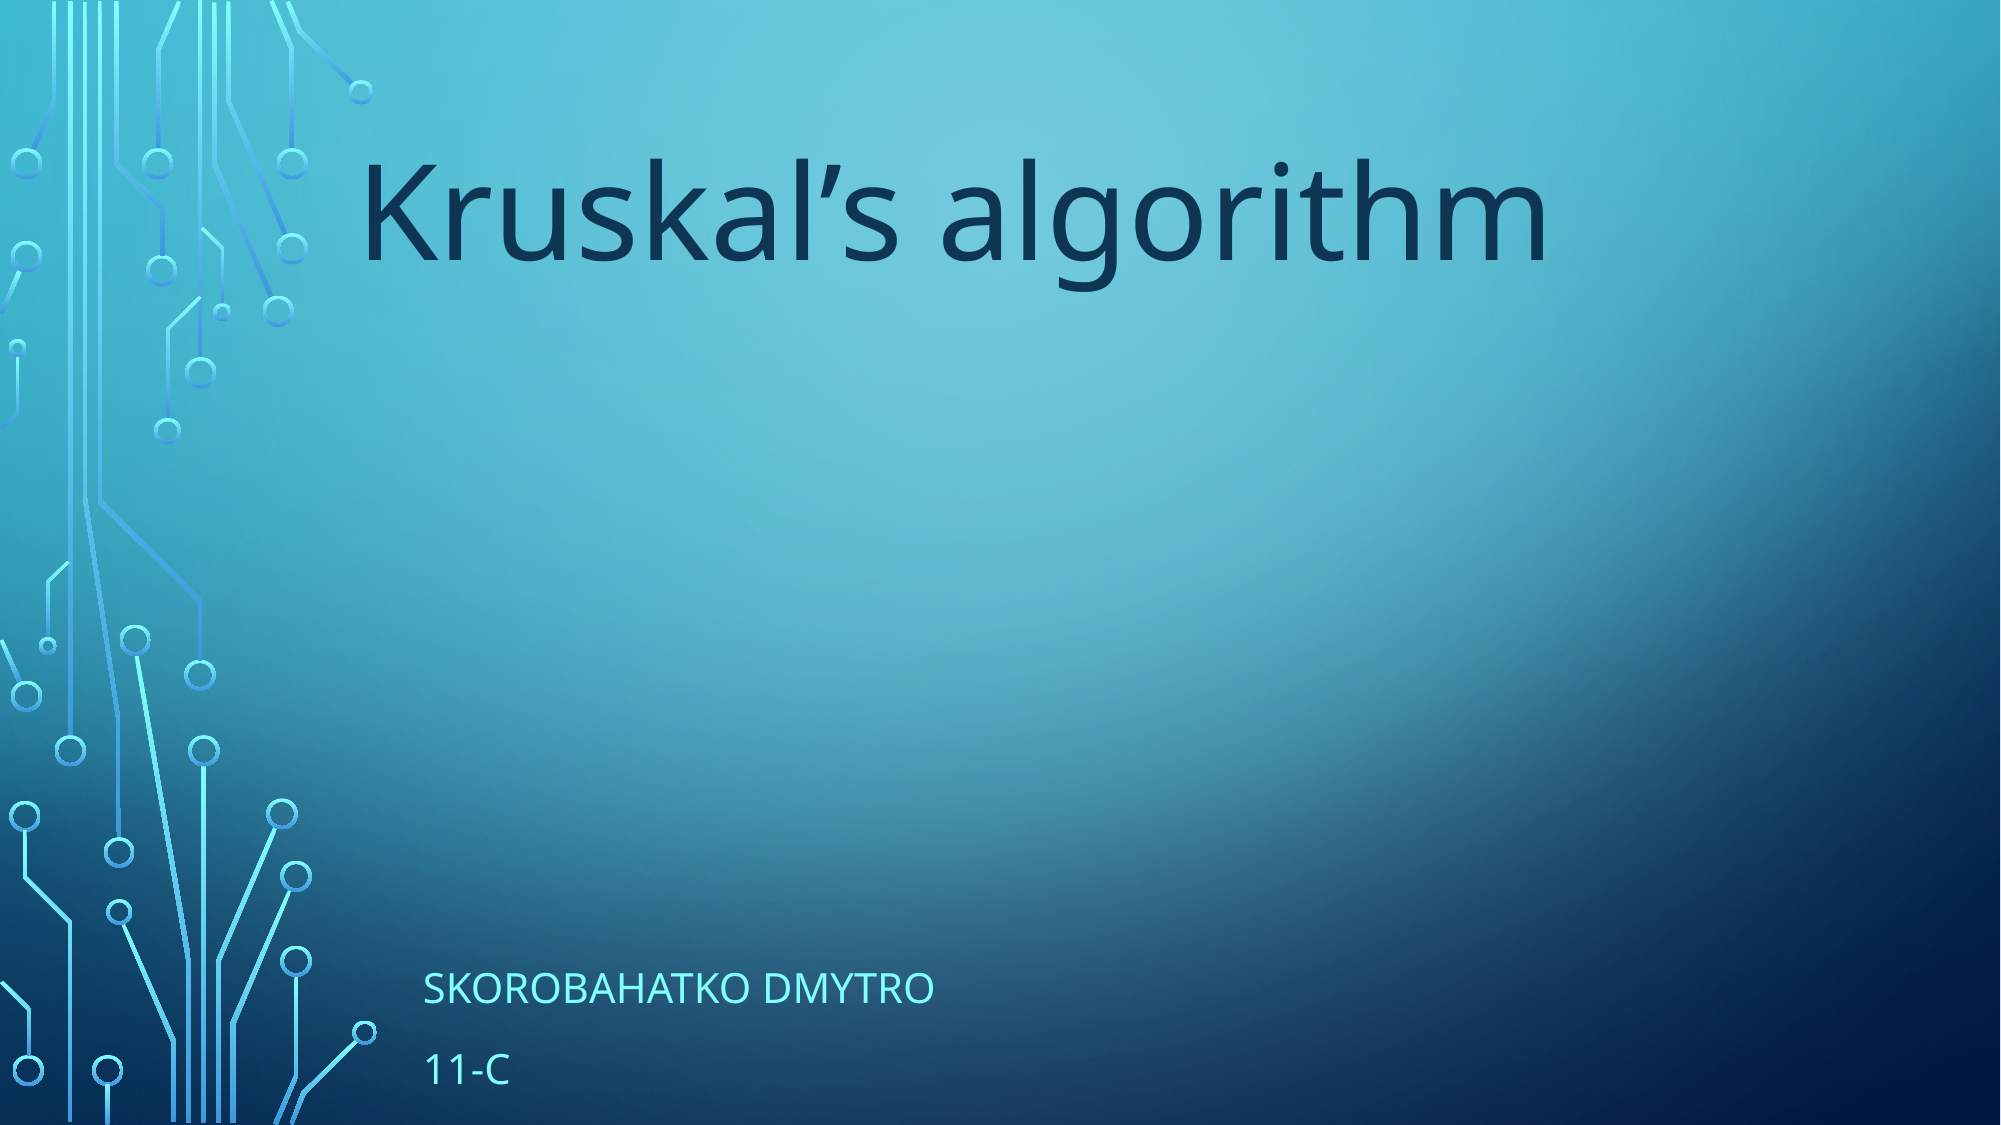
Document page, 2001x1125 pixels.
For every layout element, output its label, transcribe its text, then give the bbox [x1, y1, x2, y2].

text_box Kruskal’s algorithm [341, 119, 1806, 295]
subtitle Skorobahatko Dmytro 11-C [407, 944, 1850, 1125]
